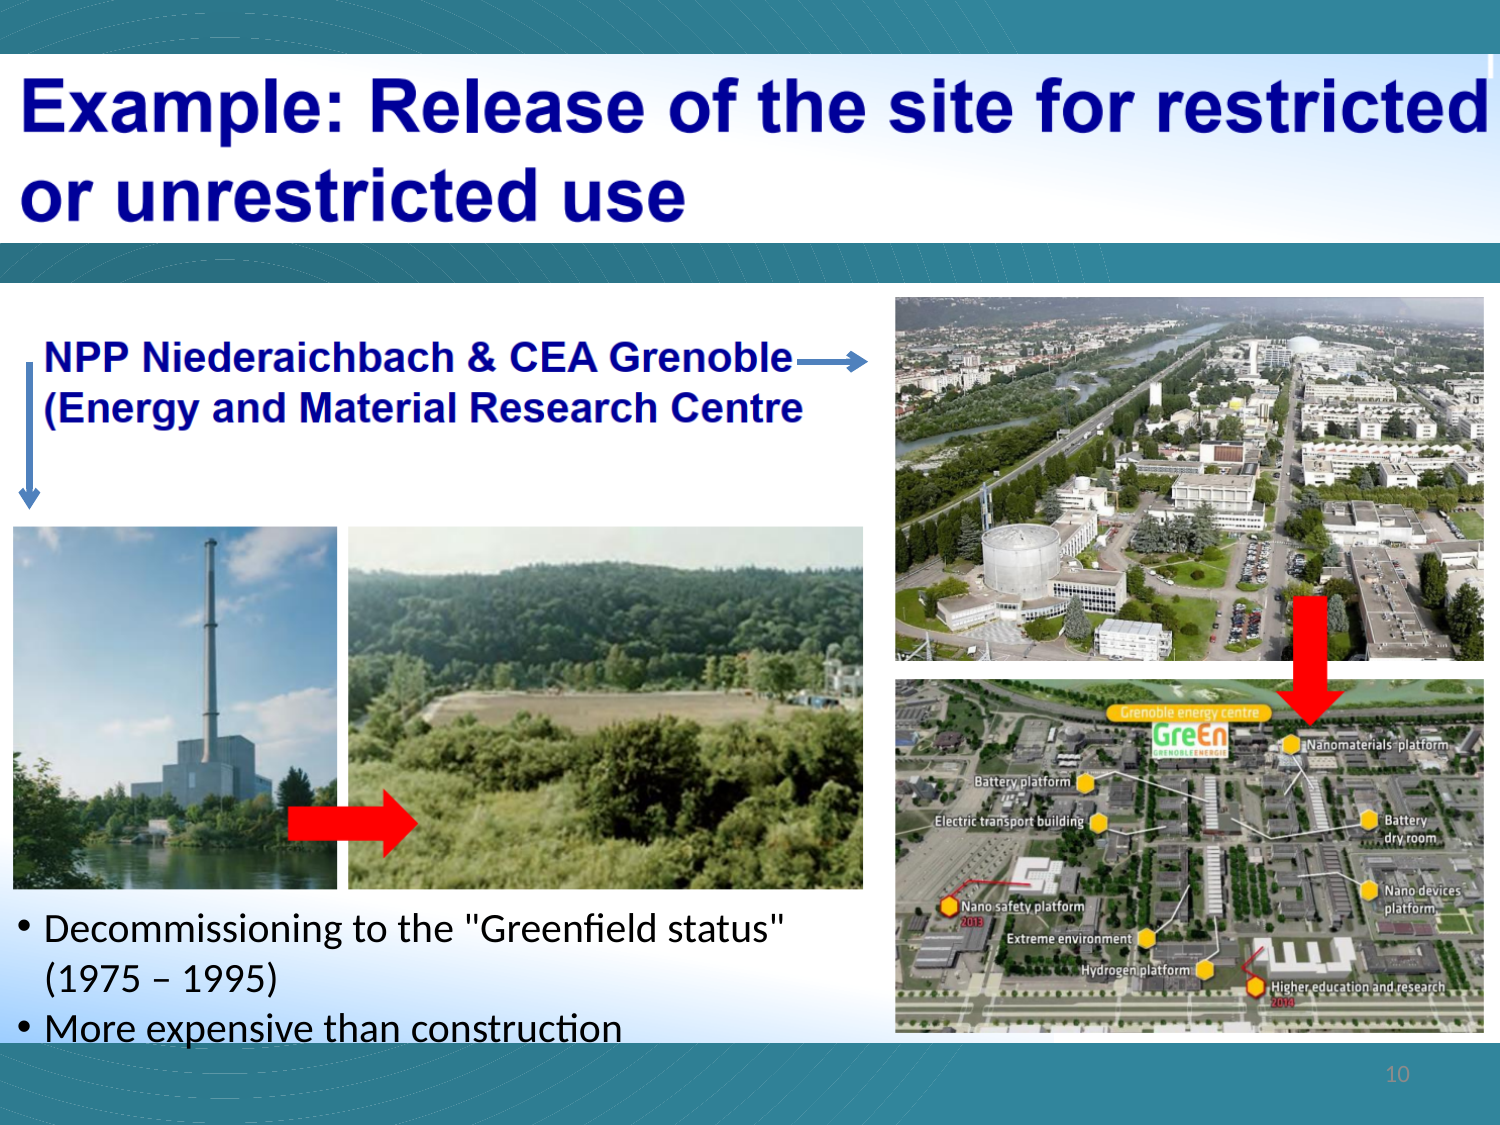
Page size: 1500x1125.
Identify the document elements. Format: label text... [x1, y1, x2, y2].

picture [0, 54, 1500, 243]
picture [0, 283, 1500, 1043]
text_box Decommissioning to the "Greenfield status" (1975 – 1995) More expensive than construction [0, 1051, 892, 1059]
slide_number 10 [1074, 1051, 1425, 1103]
